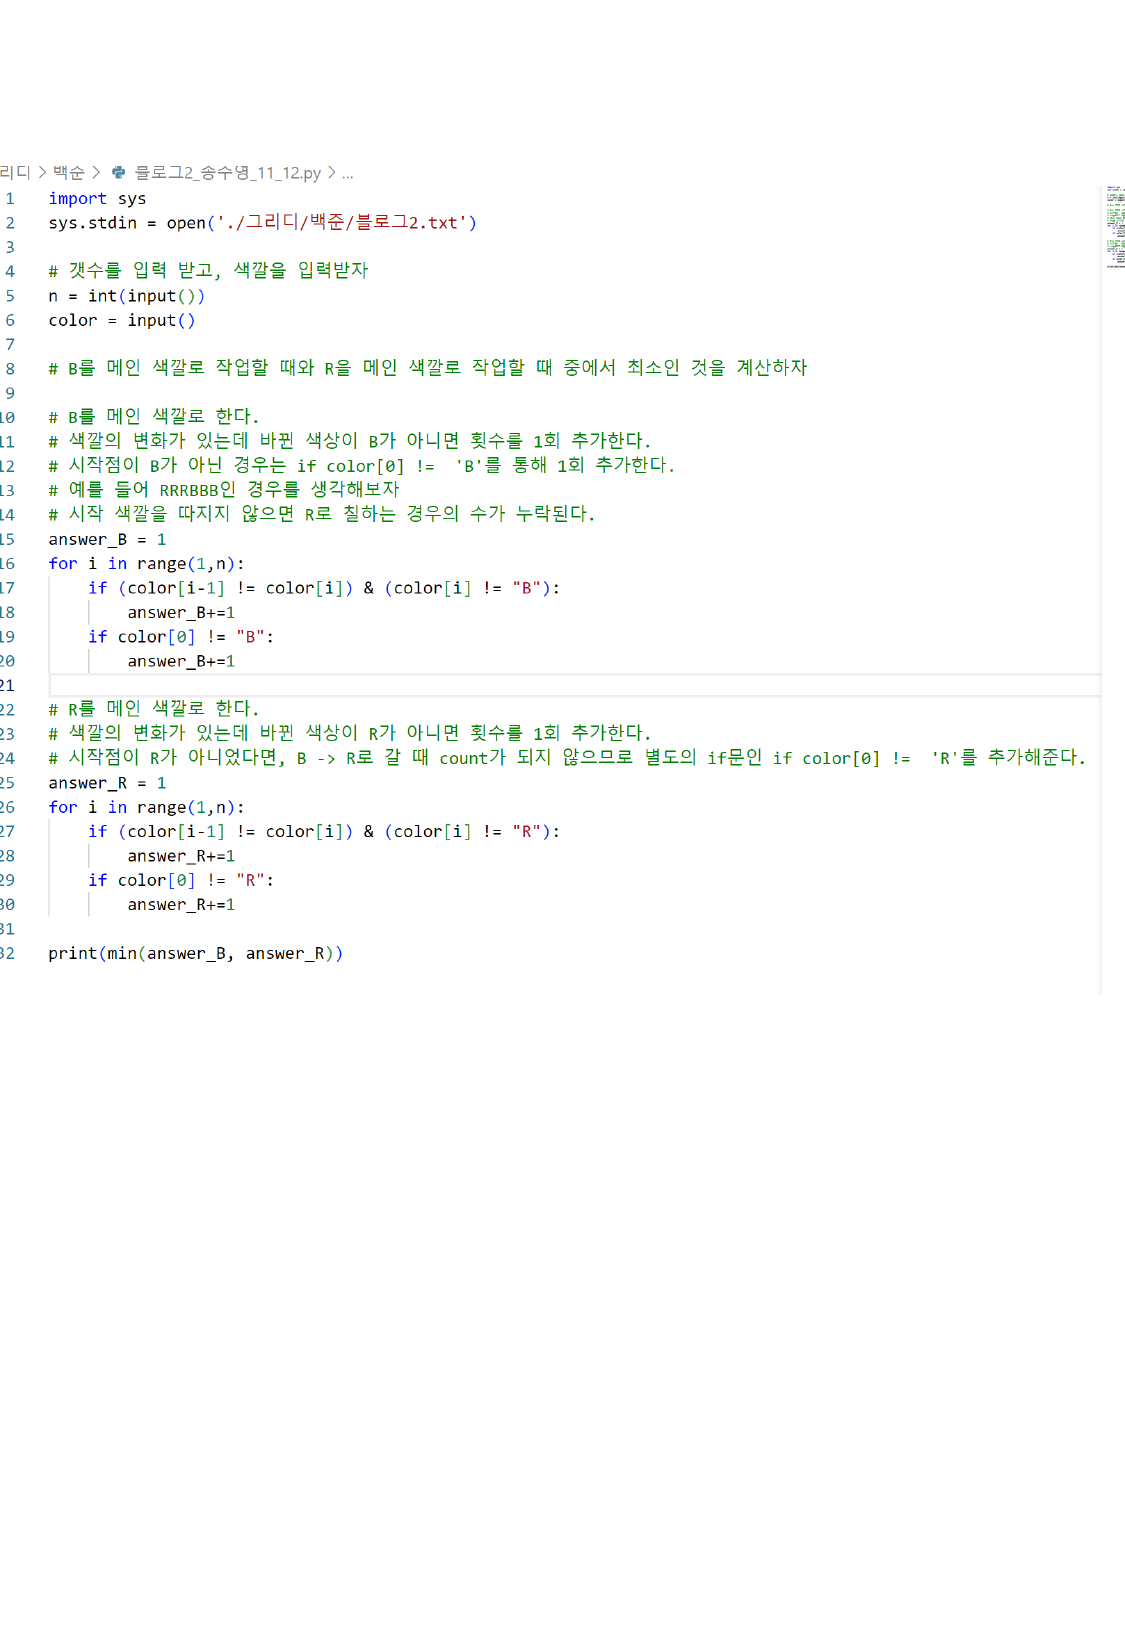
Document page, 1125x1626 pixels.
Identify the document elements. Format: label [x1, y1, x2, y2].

picture [0, 165, 1125, 995]
